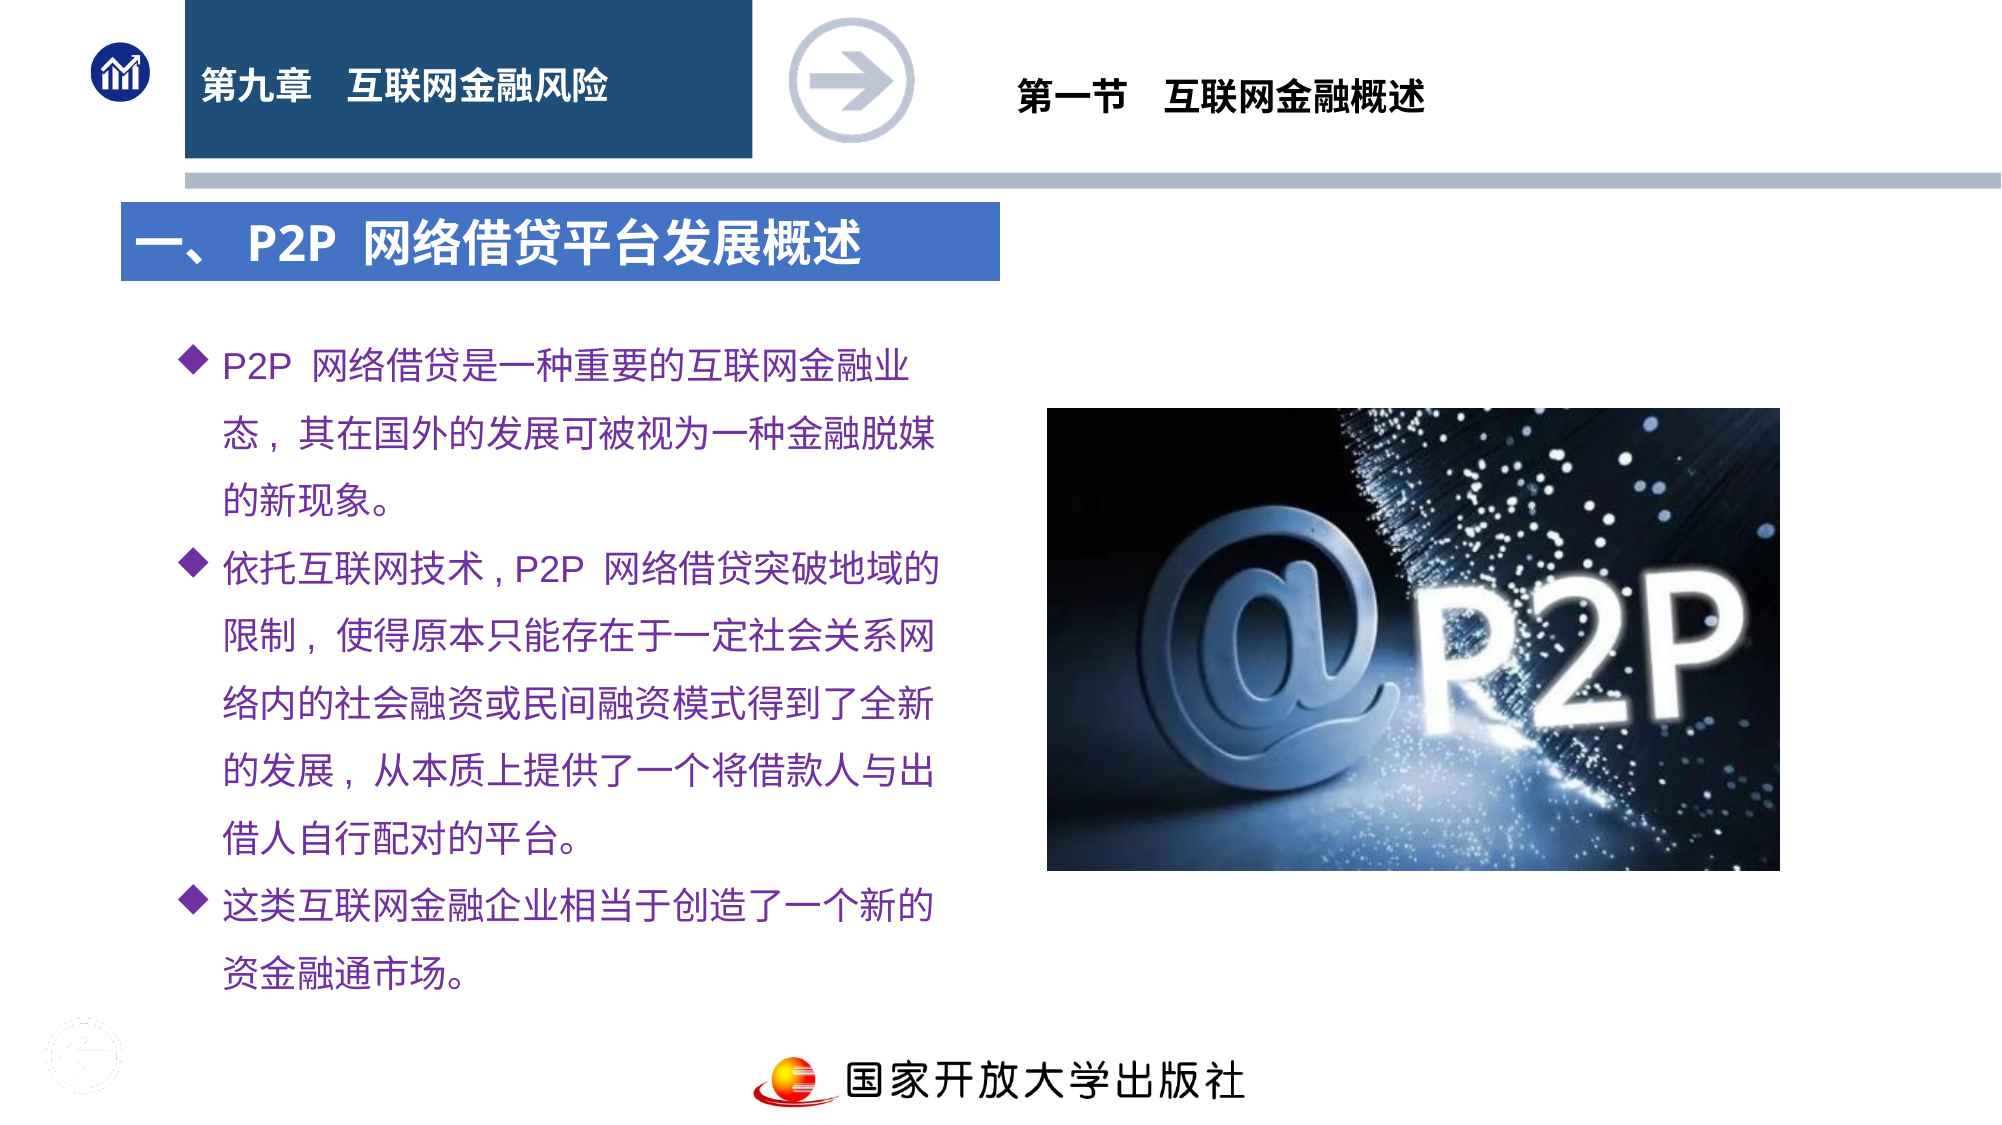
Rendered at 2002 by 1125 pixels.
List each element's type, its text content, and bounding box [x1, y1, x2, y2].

text_box 一、P2P 网络借贷平台发展概述 [118, 199, 1003, 284]
text_box 第九章 互联网金融风险 [185, 54, 729, 115]
picture [45, 1017, 122, 1094]
text_box 第一节 互联网金融概述 [1001, 43, 1899, 126]
text_box P2P 网络借贷是一种重要的互联网金融业态, 其在国外的发展可被视为一种金融脱媒的新现象。 依托互联网技术, P2P 网络借贷突破地域的限制, 使得原本只能存在于一定社会关系网络内的社会融资或民间融资模式得到了全新的发展, 从本质上提供了一个将借款人与出借人自行配对的平台。 这类互联网金融企业相当于创造了一个新的资金融通市场。 [175, 319, 942, 1043]
picture [1047, 408, 1780, 871]
picture [744, 1036, 1257, 1118]
